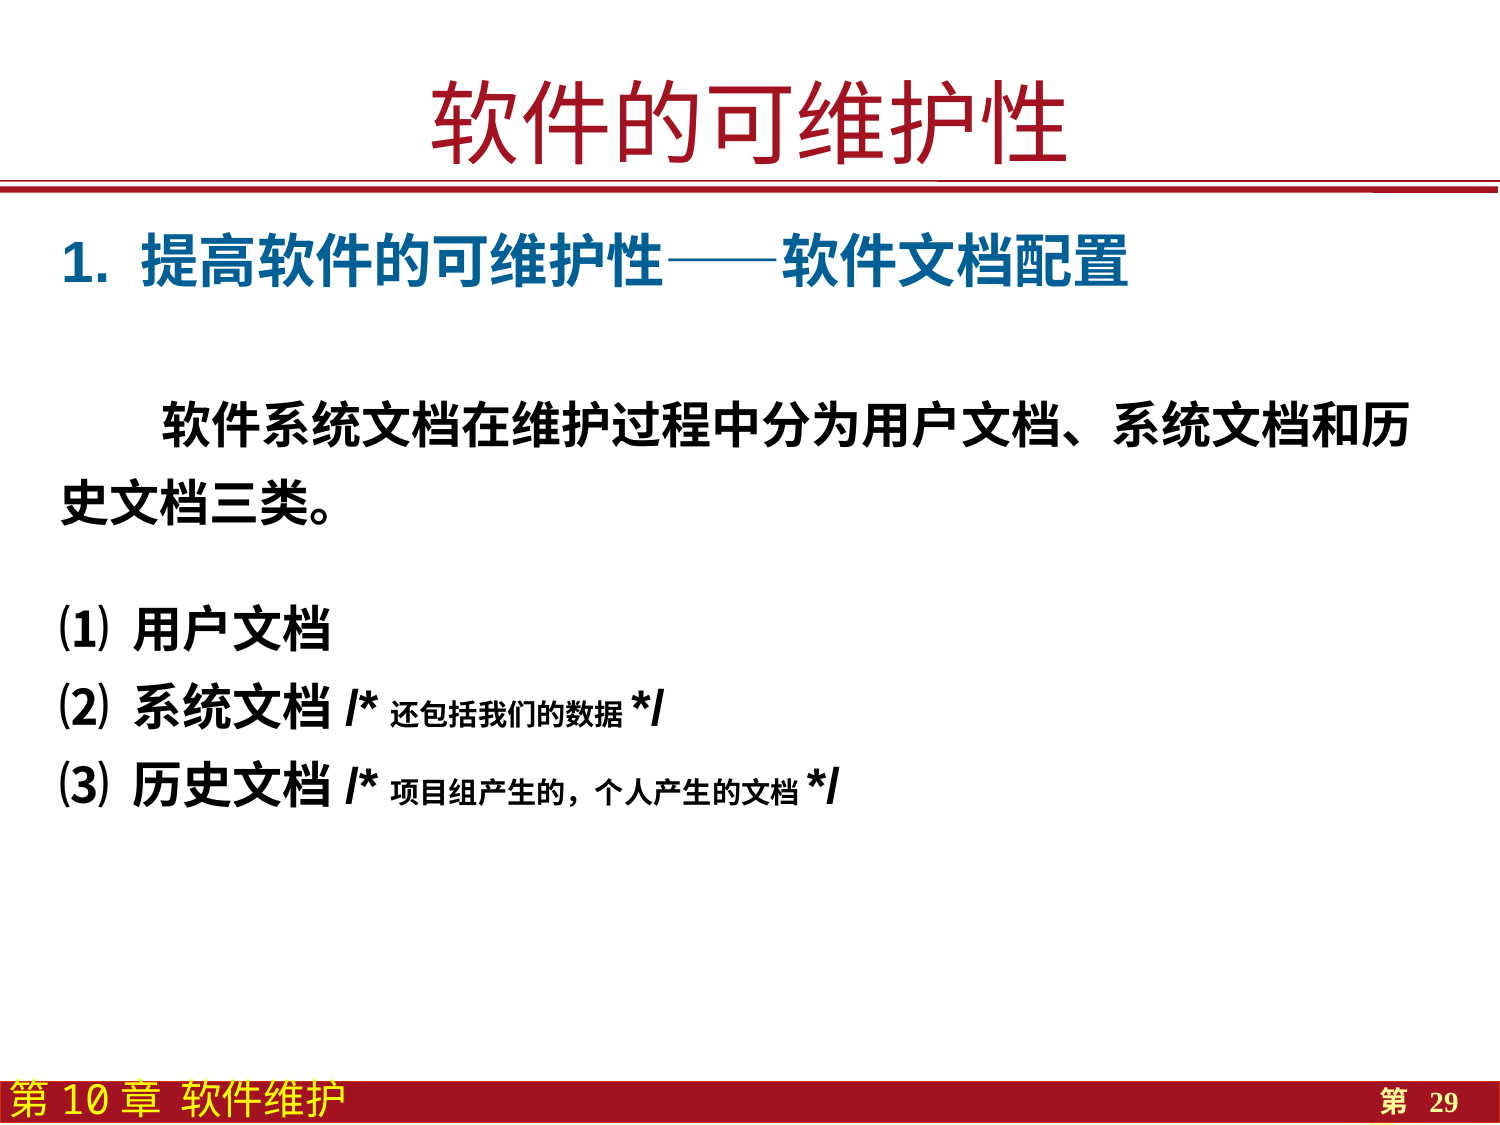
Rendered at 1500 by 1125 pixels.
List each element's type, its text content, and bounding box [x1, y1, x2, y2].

text_box 1. 提高软件的可维护性——软件文档配置 [46, 224, 1286, 303]
text_box 软件的可维护性 [112, 68, 1388, 173]
text_box 软件系统文档在维护过程中分为用户文档、系统文档和历史文档三类。 ⑴ 用户文档 ⑵ 系统文档/*还包括我们的数据*/ ⑶ 历史文档/*项目组产生的，个人产生的文档*/ [45, 368, 1470, 821]
